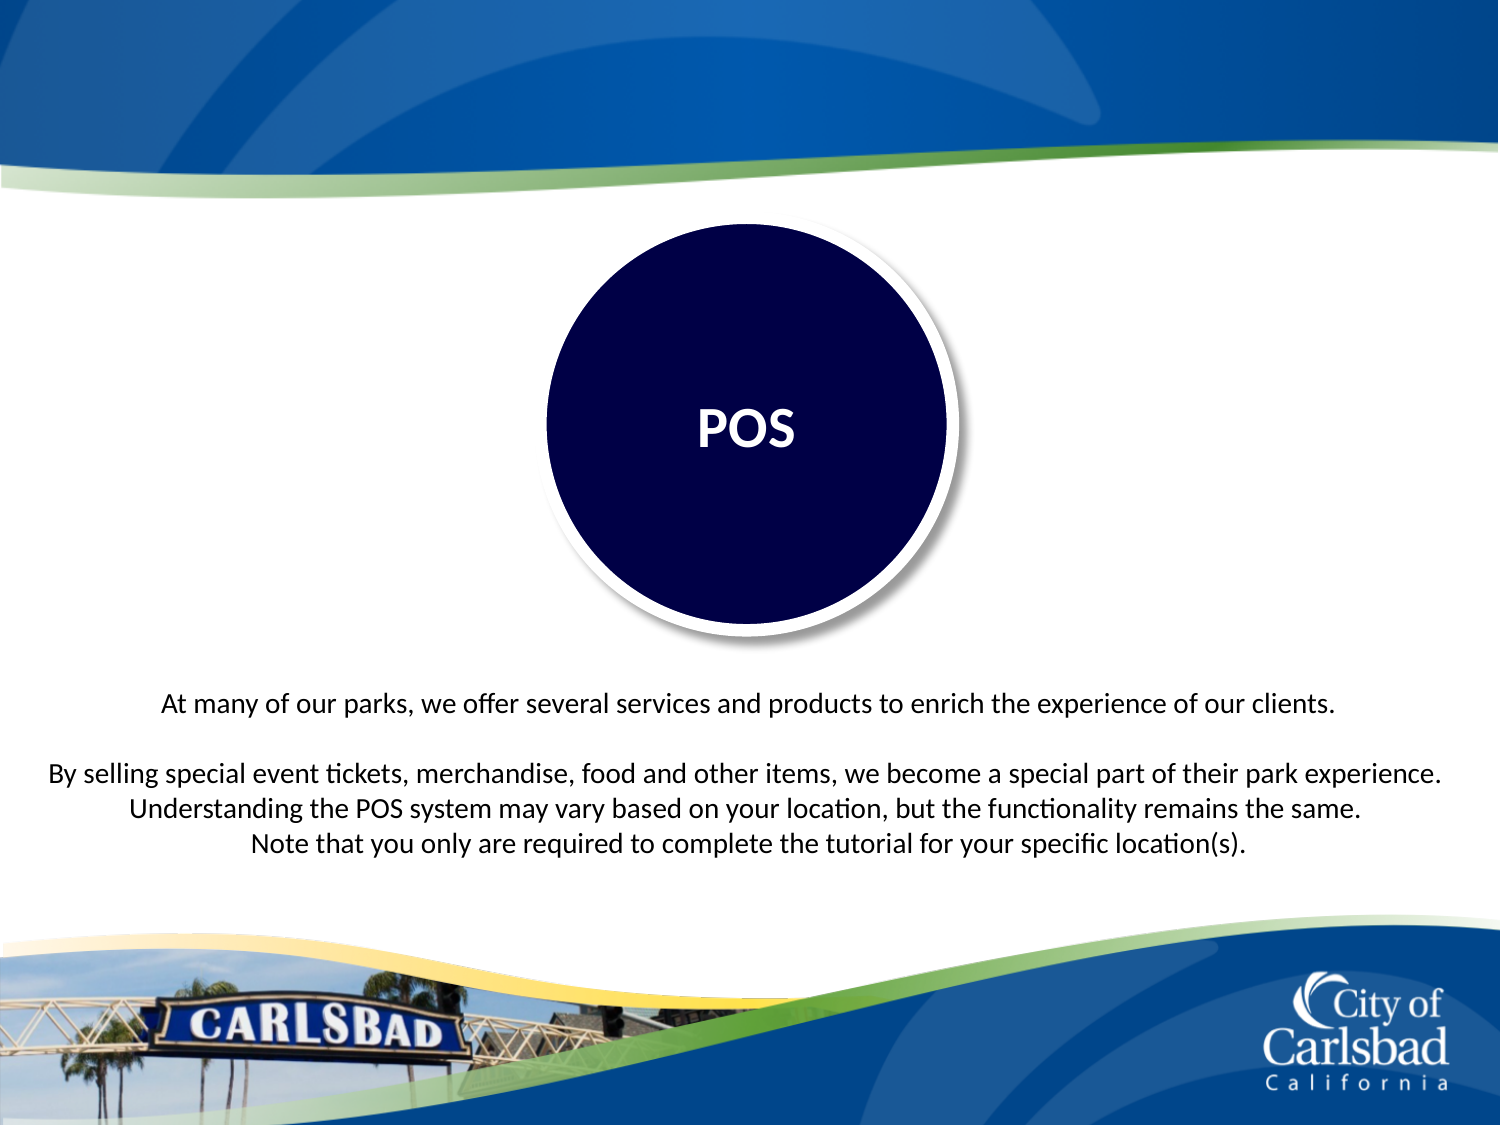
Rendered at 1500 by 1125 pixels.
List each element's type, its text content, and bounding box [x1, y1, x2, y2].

picture [0, 0, 1498, 200]
text_box At many of our parks, we offer several services and products to enrich the experience of our clients. By selling special event tickets, merchandise, food and other items, we become a special part of their park experience. Understanding the POS system may vary based on your location, but the functionality remains the same. Note that you only are required to complete the tutorial for your specific location(s). [30, 676, 1468, 867]
text_box POS [539, 216, 954, 632]
picture [0, 914, 1500, 1125]
